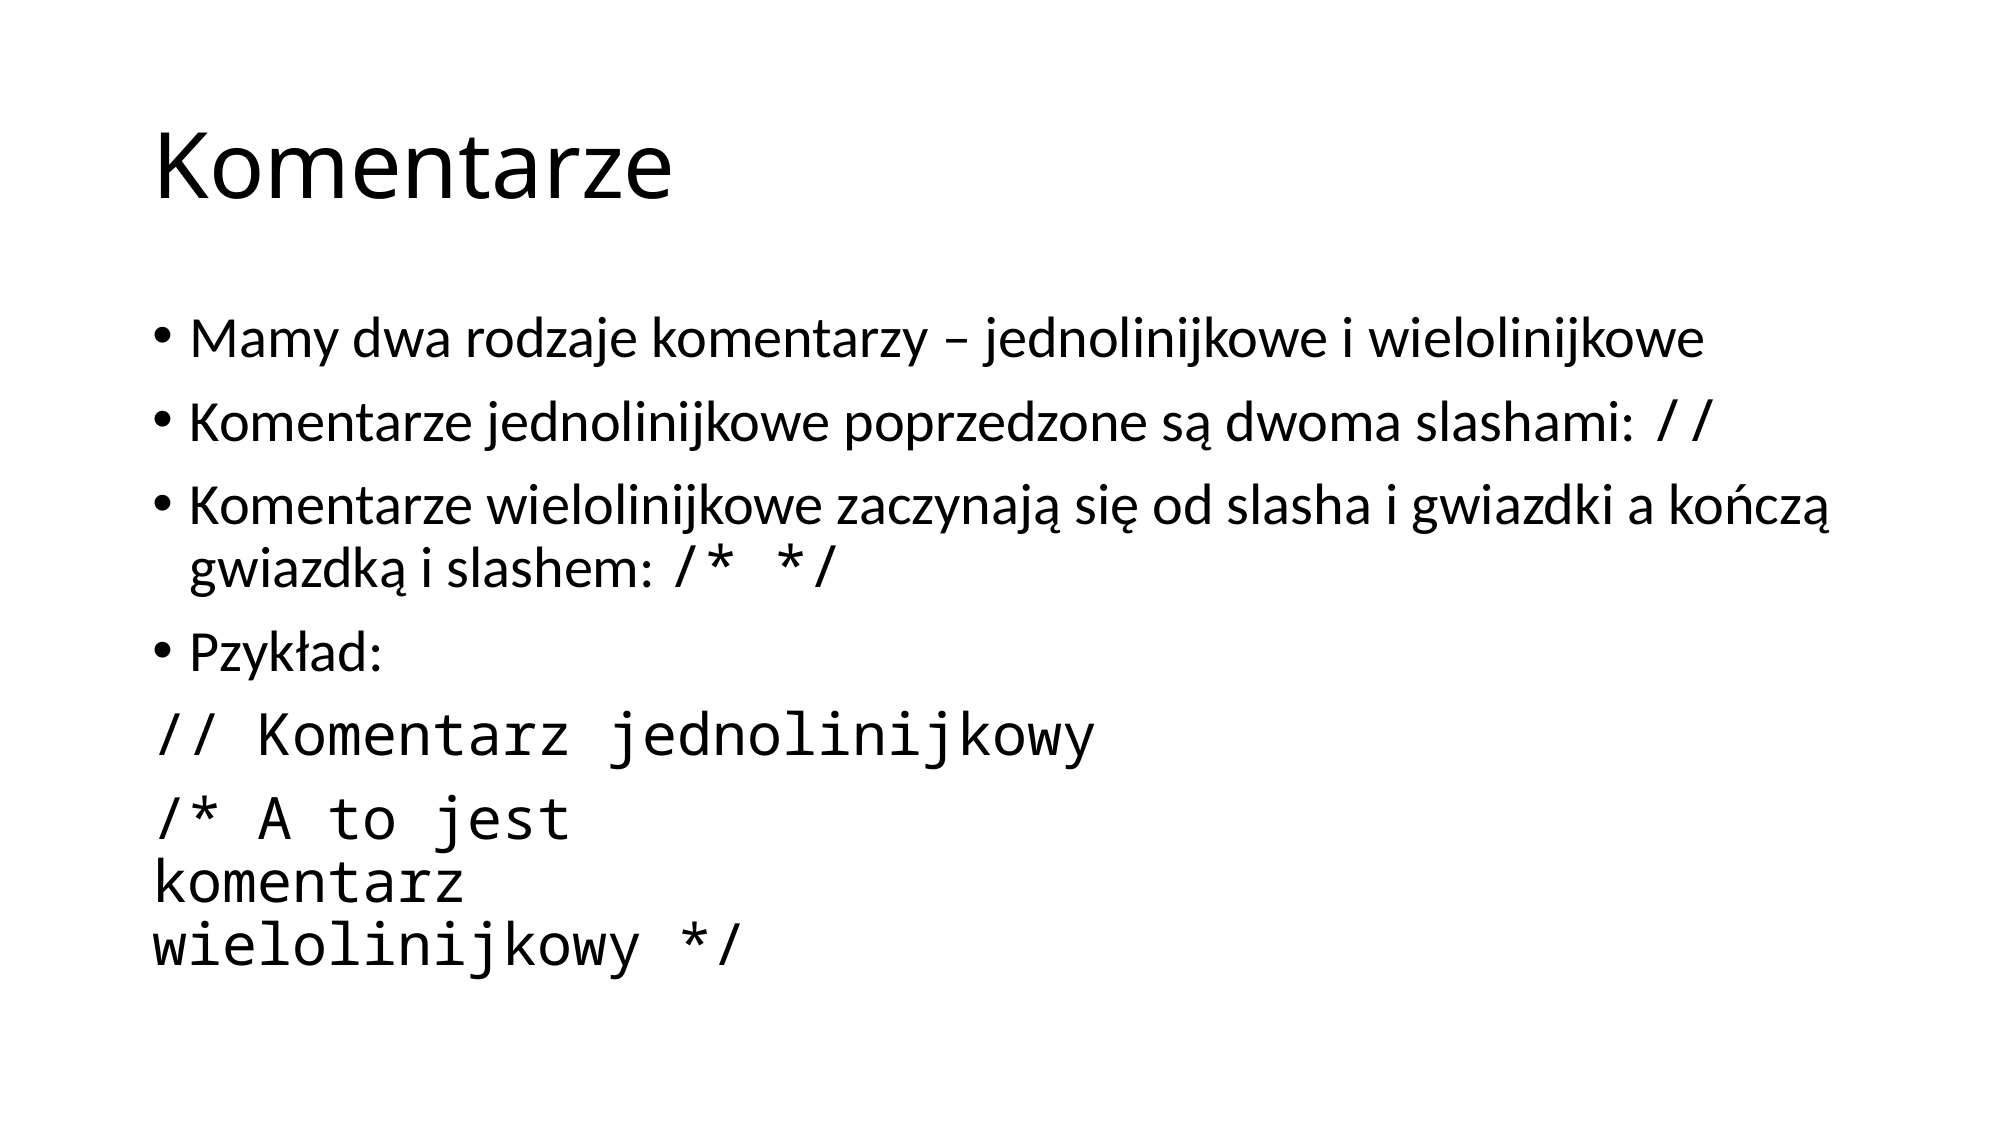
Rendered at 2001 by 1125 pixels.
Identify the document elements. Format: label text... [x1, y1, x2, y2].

list Mamy dwa rodzaje komentarzy – jednolinijkowe i wielolinijkowe Komentarze jednolinijkowe poprzedzone są dwoma slashami: // Komentarze wielolinijkowe zaczynają się od slasha i gwiazdki a kończą gwiazdką i slashem: /* */ Pzykład: // Komentarz jednolinijkowy /* A to jest komentarz wielolinijkowy */ [137, 299, 1863, 1014]
title Komentarze [137, 59, 1863, 278]
